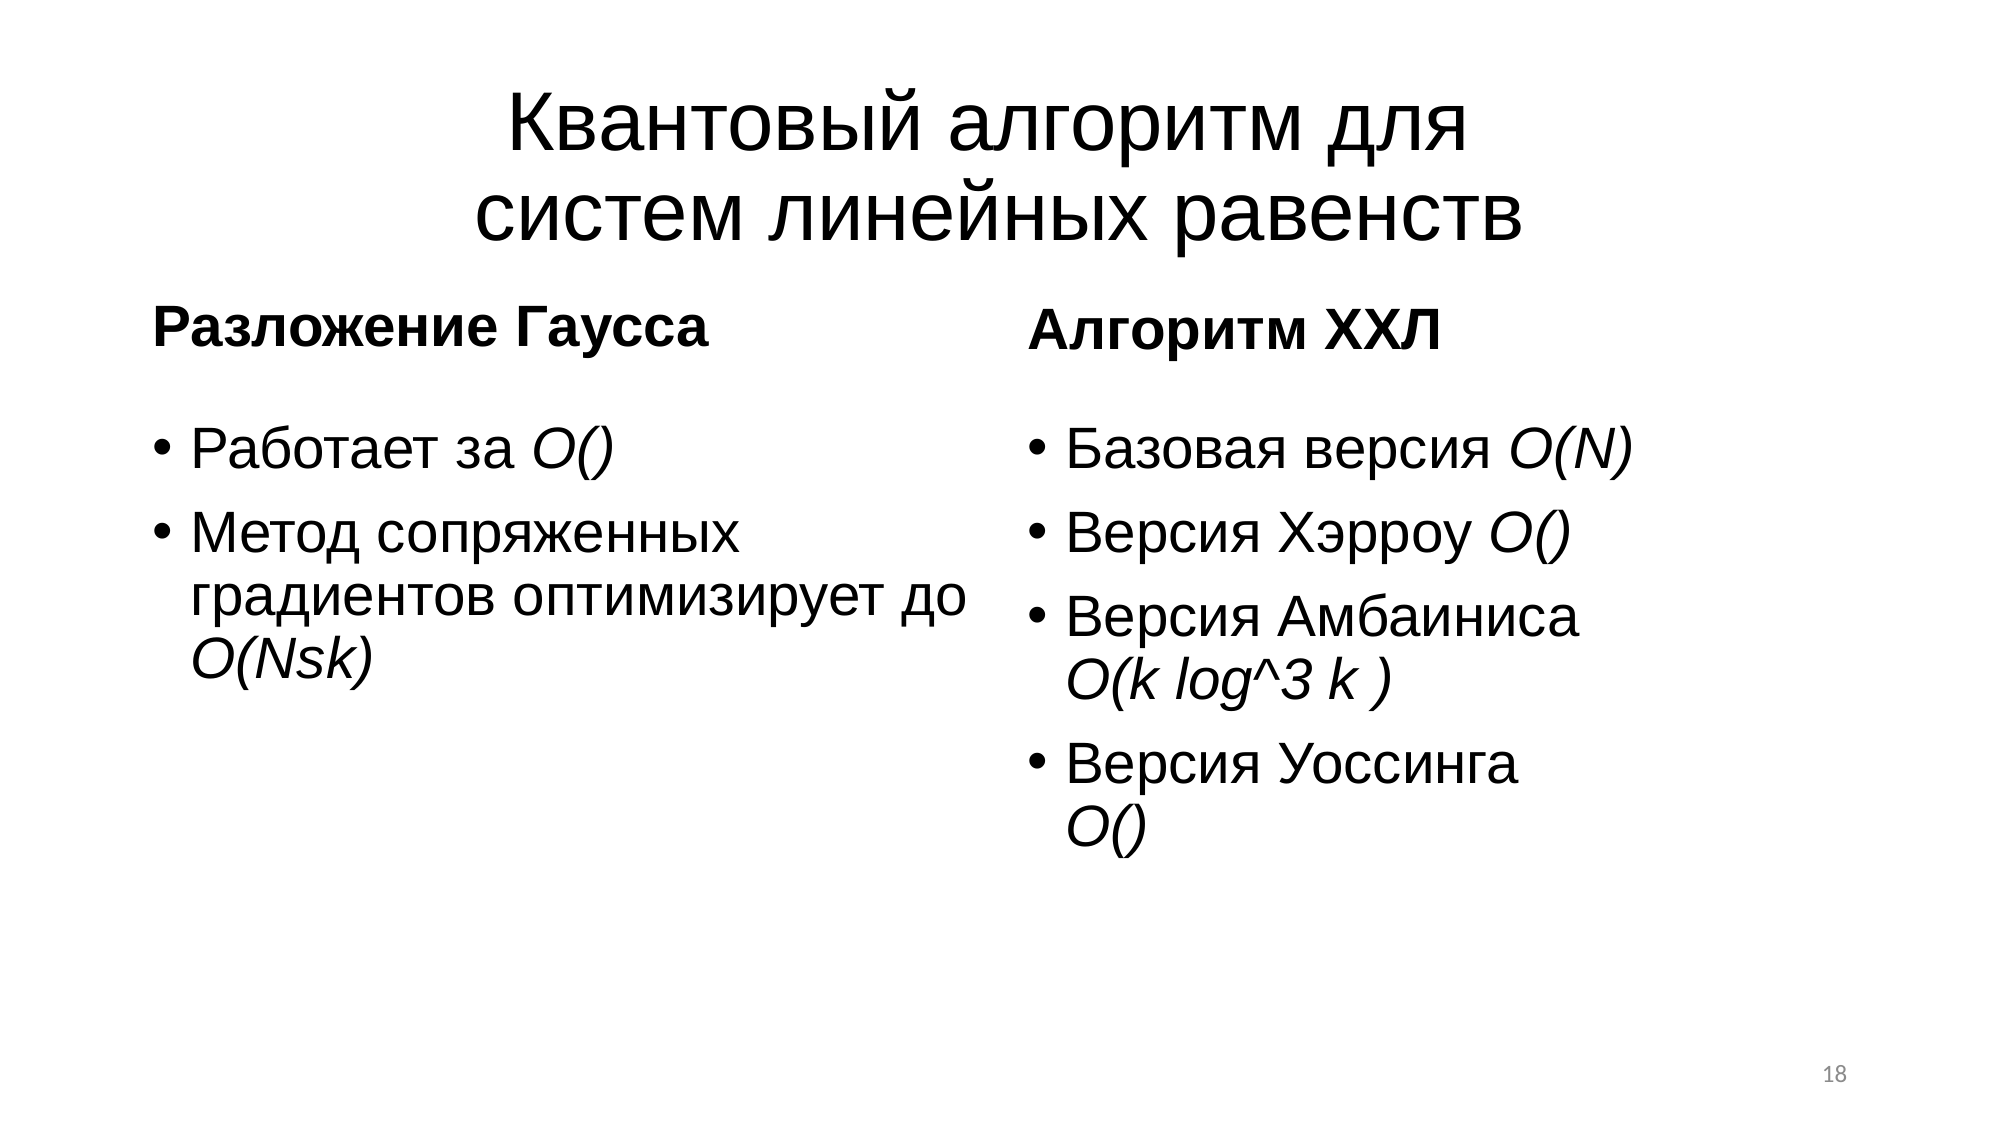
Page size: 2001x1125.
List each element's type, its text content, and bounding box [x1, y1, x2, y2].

list Разложение Гаусса [137, 231, 984, 367]
slide_number 18 [1412, 1042, 1863, 1103]
title Квантовый алгоритм для систем линейных равенств [137, 59, 1863, 278]
list Алгоритм ХХЛ [1012, 234, 1863, 370]
